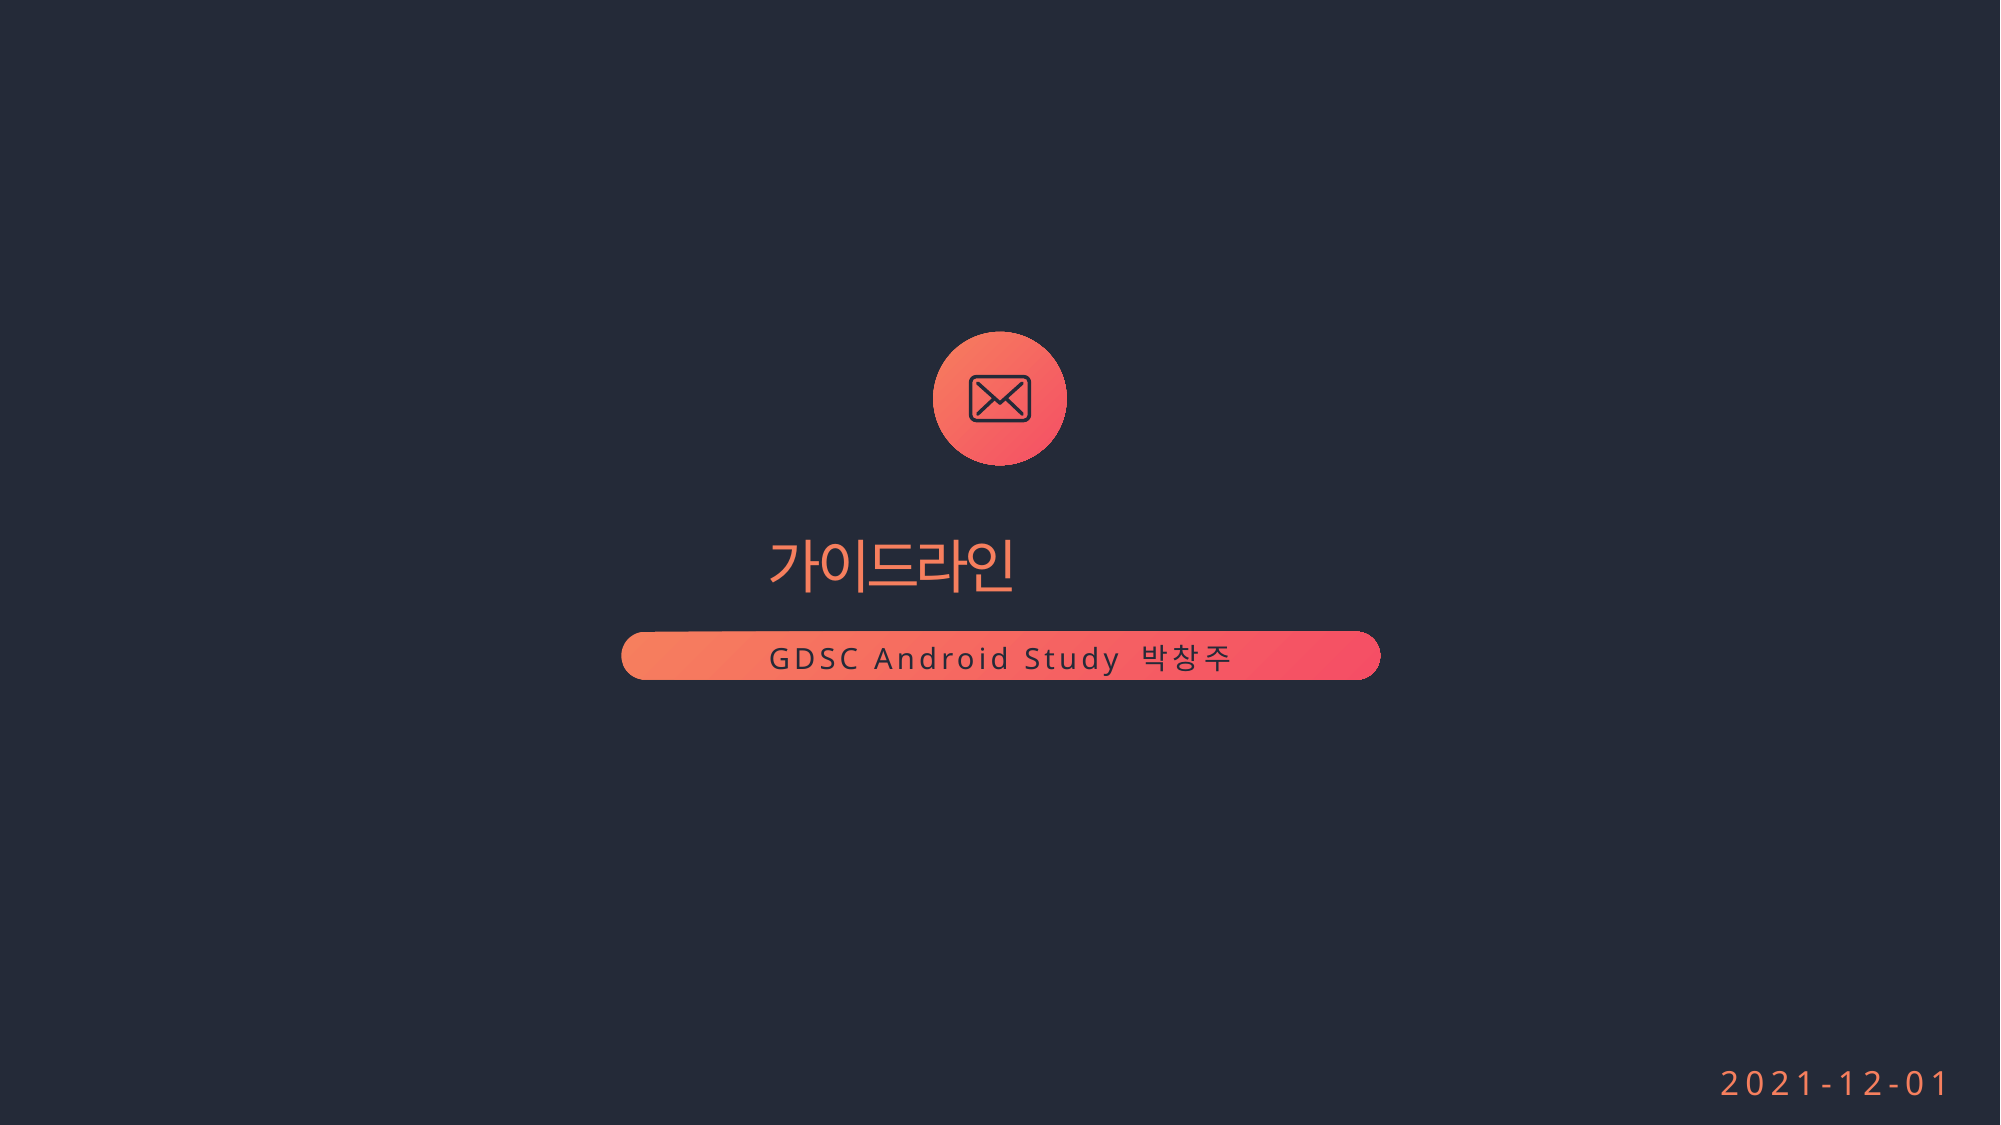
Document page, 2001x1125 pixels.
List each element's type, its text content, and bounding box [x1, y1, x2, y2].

text_box [932, 330, 1068, 467]
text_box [968, 367, 1032, 430]
text_box GDSC Android Study 박창주 [753, 629, 1247, 683]
text_box 가이드라인 사용하기 [755, 516, 1245, 608]
text_box [1247, 630, 1382, 681]
text_box [620, 630, 753, 681]
text_box 2021-12-01 [1705, 1051, 1965, 1110]
